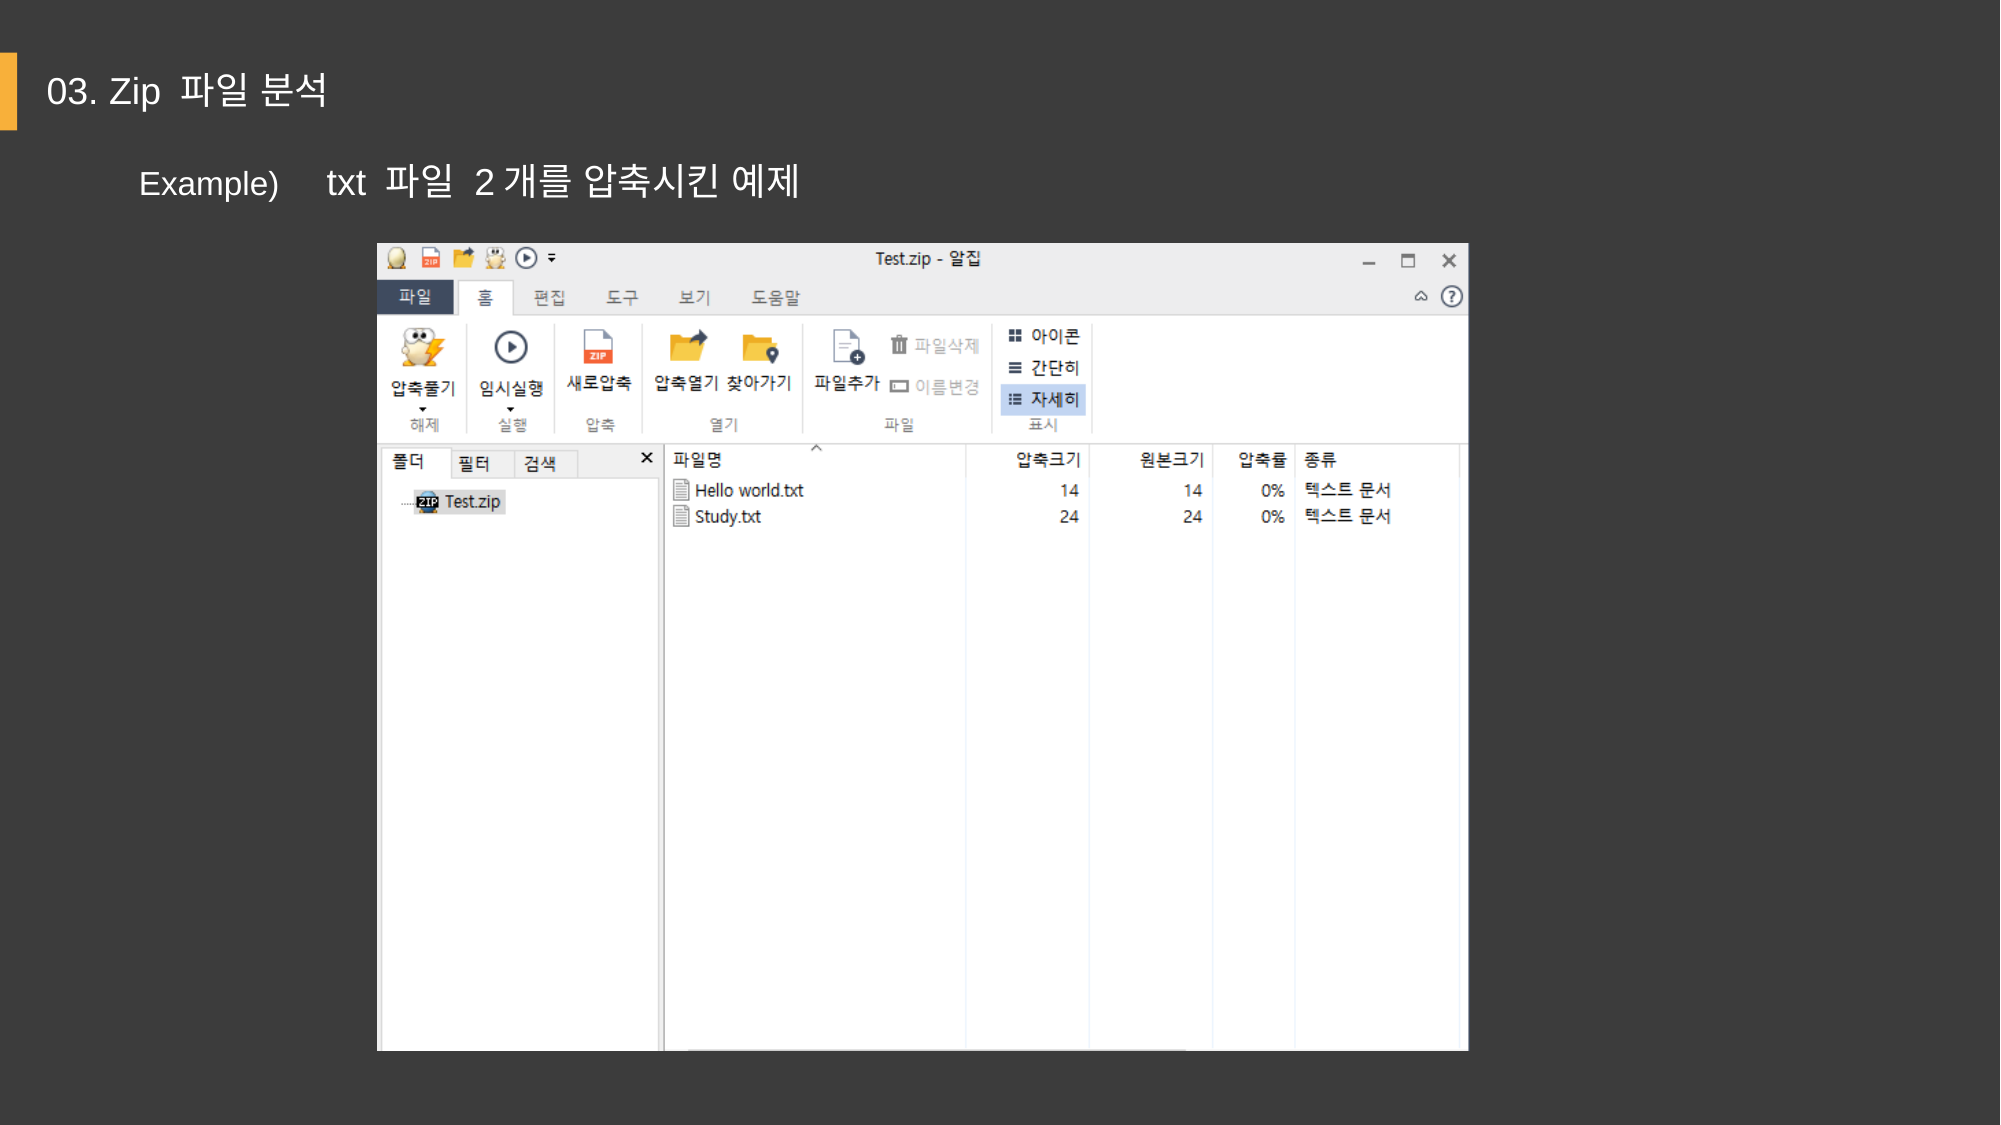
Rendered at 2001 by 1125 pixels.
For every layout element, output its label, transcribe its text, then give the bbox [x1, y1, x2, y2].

text_box [0, 52, 18, 131]
picture [377, 243, 1470, 1051]
text_box Example) [123, 154, 1263, 215]
text_box txt 파일 2개를 압축시킨 예제 [311, 150, 974, 211]
text_box 03. Zip 파일 분석 [31, 59, 694, 121]
